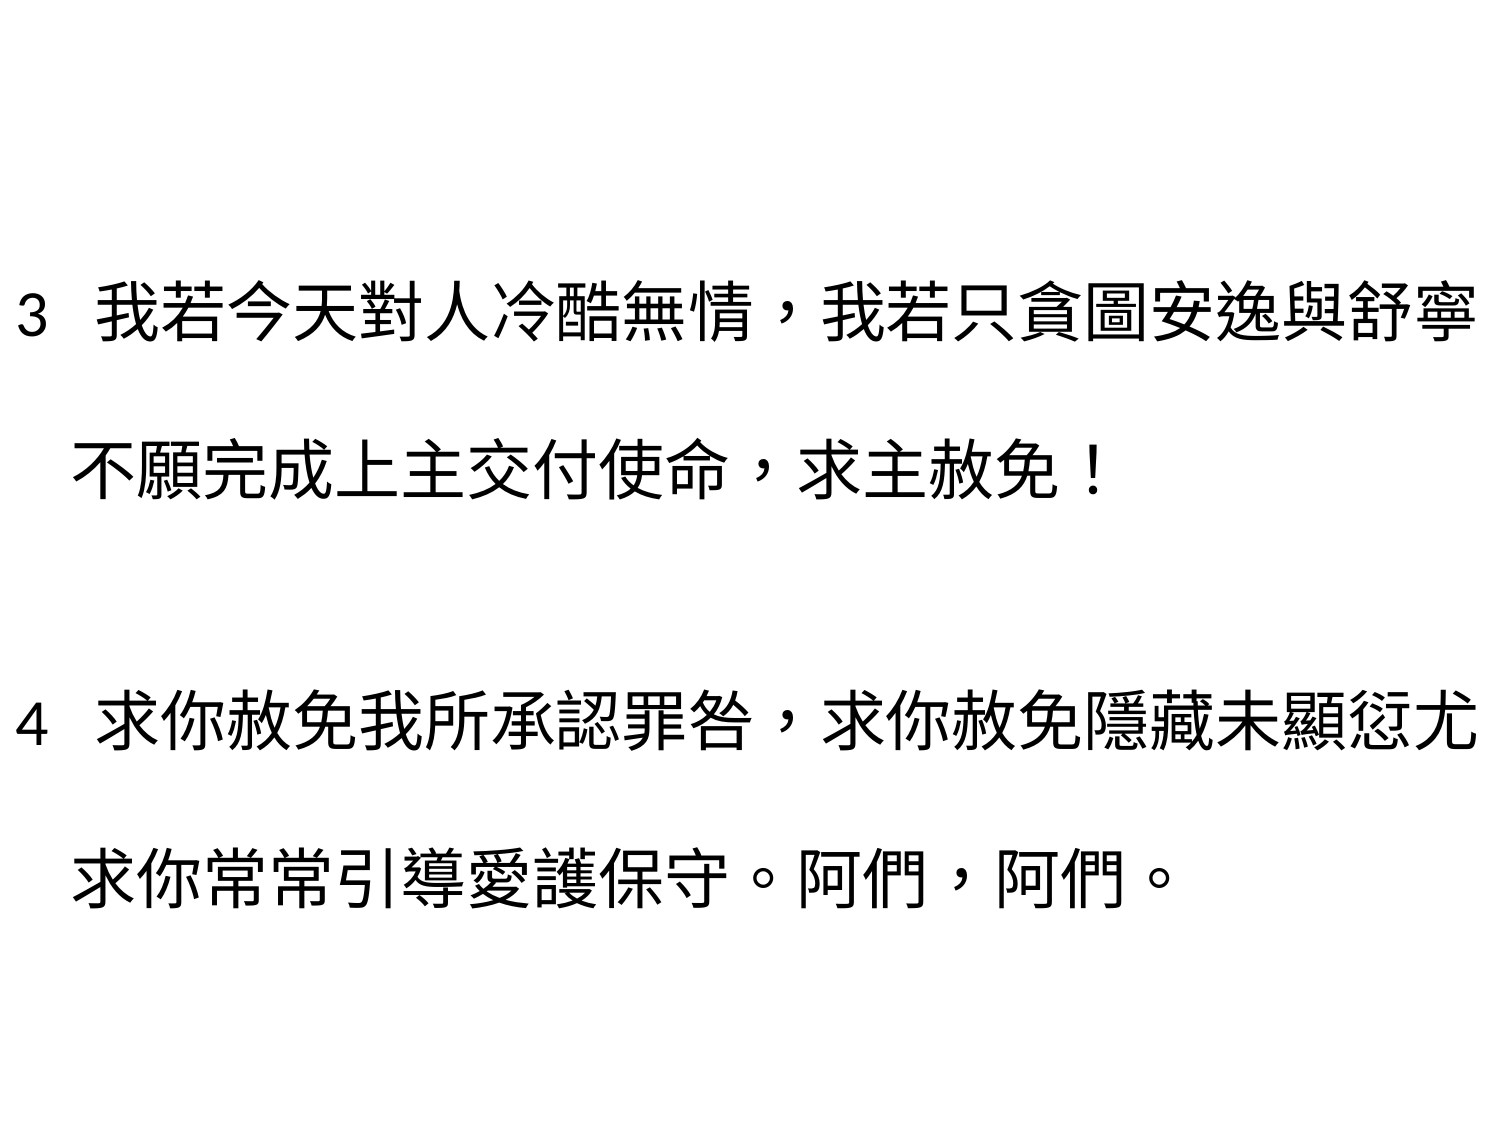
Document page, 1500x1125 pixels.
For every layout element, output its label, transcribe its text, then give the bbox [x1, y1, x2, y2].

list 3 我若今天對人冷酷無情，我若只貪圖安逸與舒寧， 不願完成上主交付使命，求主赦免！ 4 求你赦免我所承認罪咎，求你赦免隱藏未顯愆尤， 求你常常引導愛護保守。阿們，阿們。 [0, 262, 1500, 1005]
